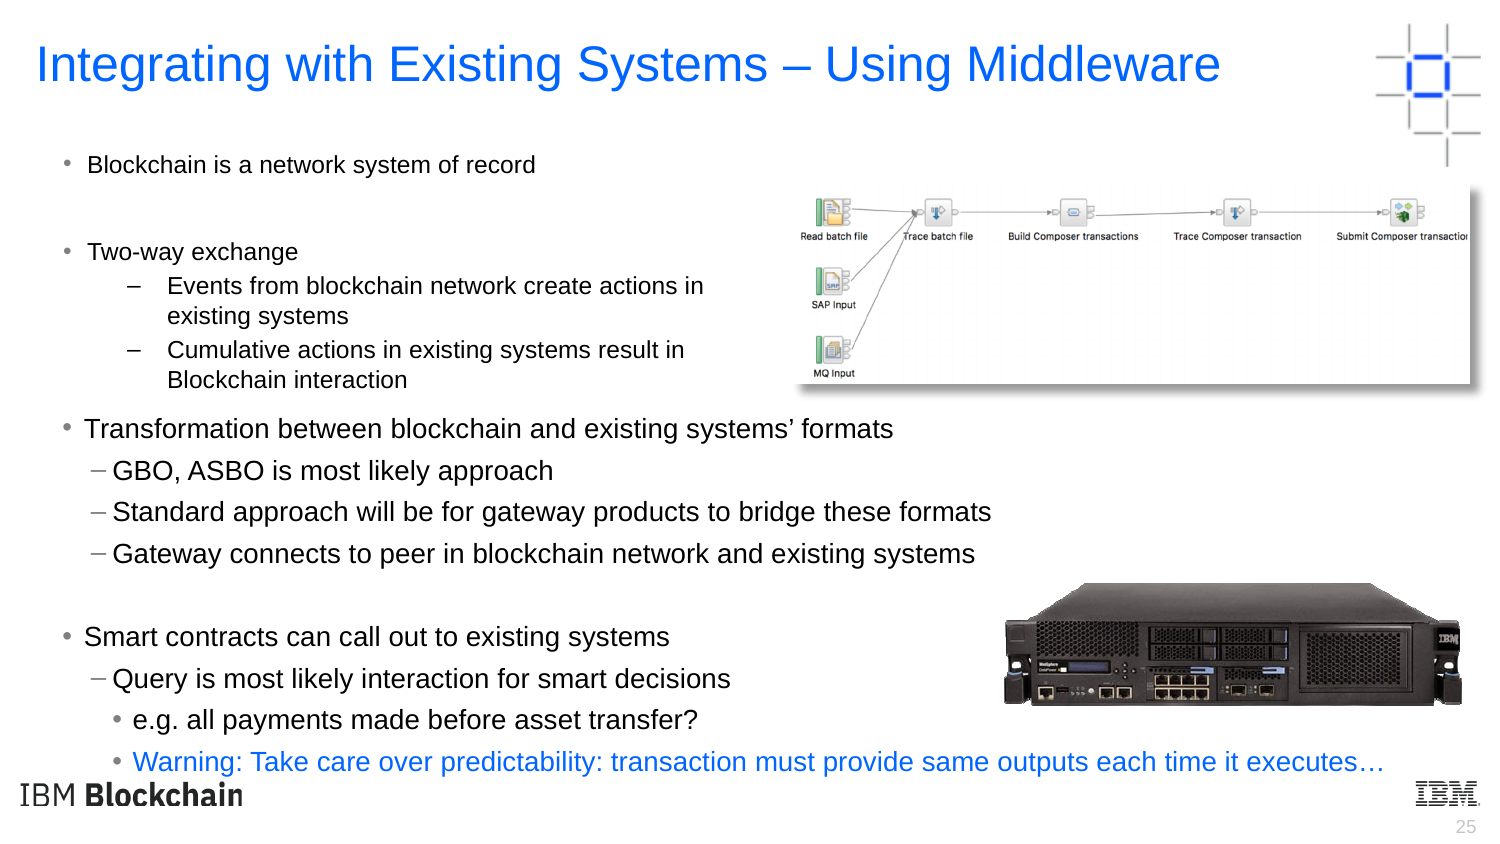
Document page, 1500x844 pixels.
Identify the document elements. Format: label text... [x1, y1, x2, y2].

picture [995, 530, 1467, 753]
picture [793, 183, 1470, 384]
picture [1376, 24, 1480, 166]
list Blockchain is a network system of record Two-way exchange Events from blockchain network create actions in existing systems Cumulative actions in existing systems result in Blockchain interaction [48, 190, 767, 403]
list Integrating with Existing Systems – Using Middleware [20, 23, 1295, 190]
text_box Transformation between blockchain and existing systems’ formats GBO, ASBO is most likely approach Standard approach will be for gateway products to bridge these formats Gateway connects to peer in blockchain network and existing systems Smart contracts can call out to existing systems Query is most likely interaction for smart decisions e.g. all payments made before asset transfer? Warning: Take care over predictability: transaction must provide same outputs each time it executes… [47, 403, 1467, 786]
